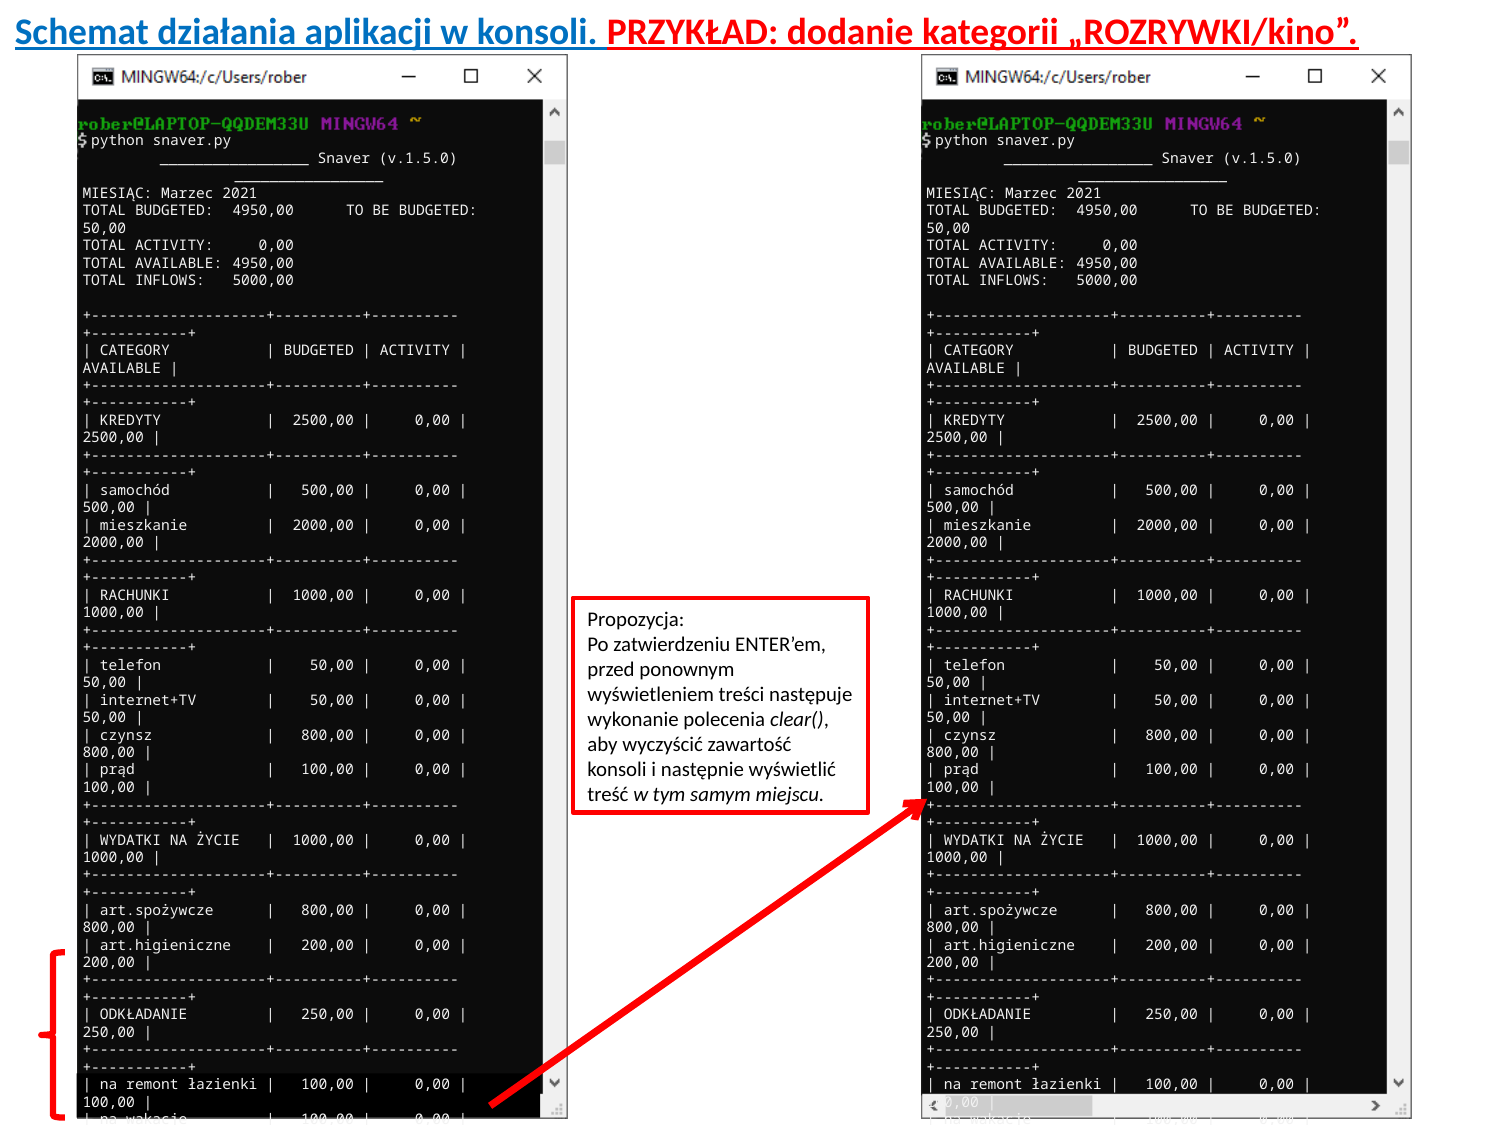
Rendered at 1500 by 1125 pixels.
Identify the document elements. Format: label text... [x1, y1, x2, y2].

picture [77, 54, 568, 1120]
picture [921, 54, 1412, 1120]
text_box Propozycja: Po zatwierdzeniu ENTER’em, przed ponownym wyświetleniem treści następuje wykonanie polecenia clear(), aby wyczyścić zawartość konsoli i następnie wyświetlić treść w tym samym miejscu. [572, 597, 869, 797]
text_box [40, 951, 65, 1119]
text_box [489, 798, 928, 1107]
text_box Schemat działania aplikacji w konsoli. PRZYKŁAD: dodanie kategorii „ROZRYWKI/kino”. [0, 0, 1500, 60]
